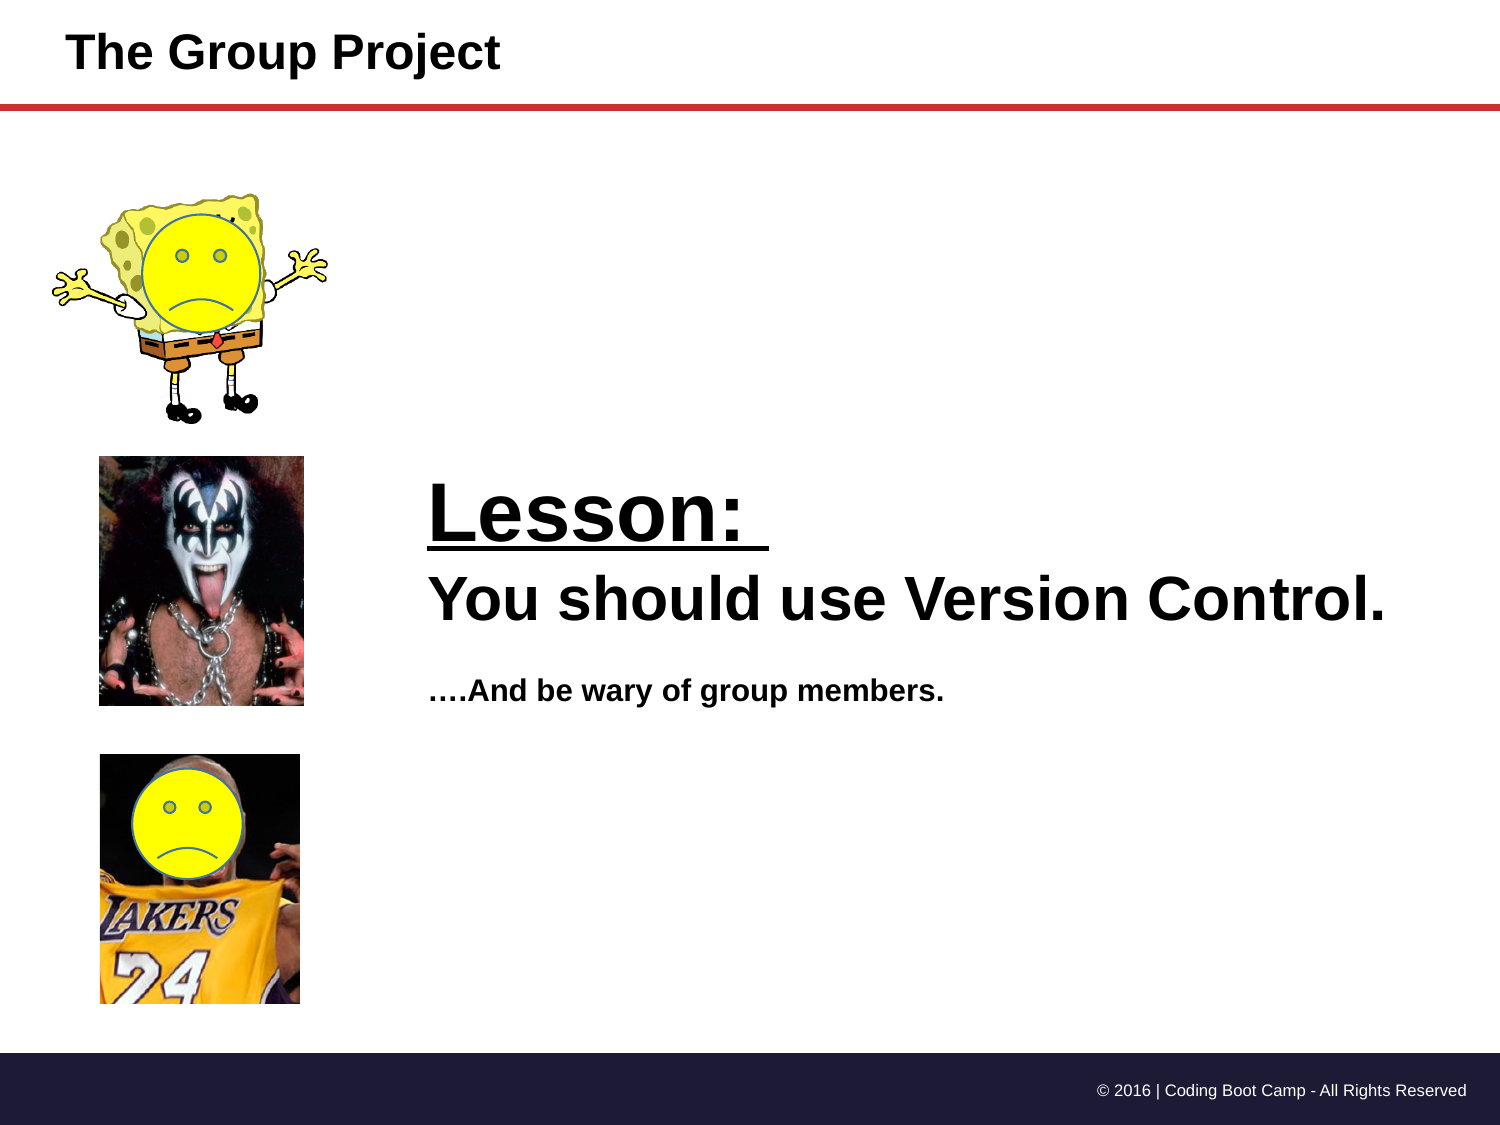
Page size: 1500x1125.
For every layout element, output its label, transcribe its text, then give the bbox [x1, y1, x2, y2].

text_box Lesson: You should use Version Control. ….And be wary of group members. [412, 450, 1489, 716]
picture [99, 754, 300, 1004]
title The Group Project [50, 0, 948, 108]
picture [47, 189, 333, 426]
picture [99, 456, 304, 706]
